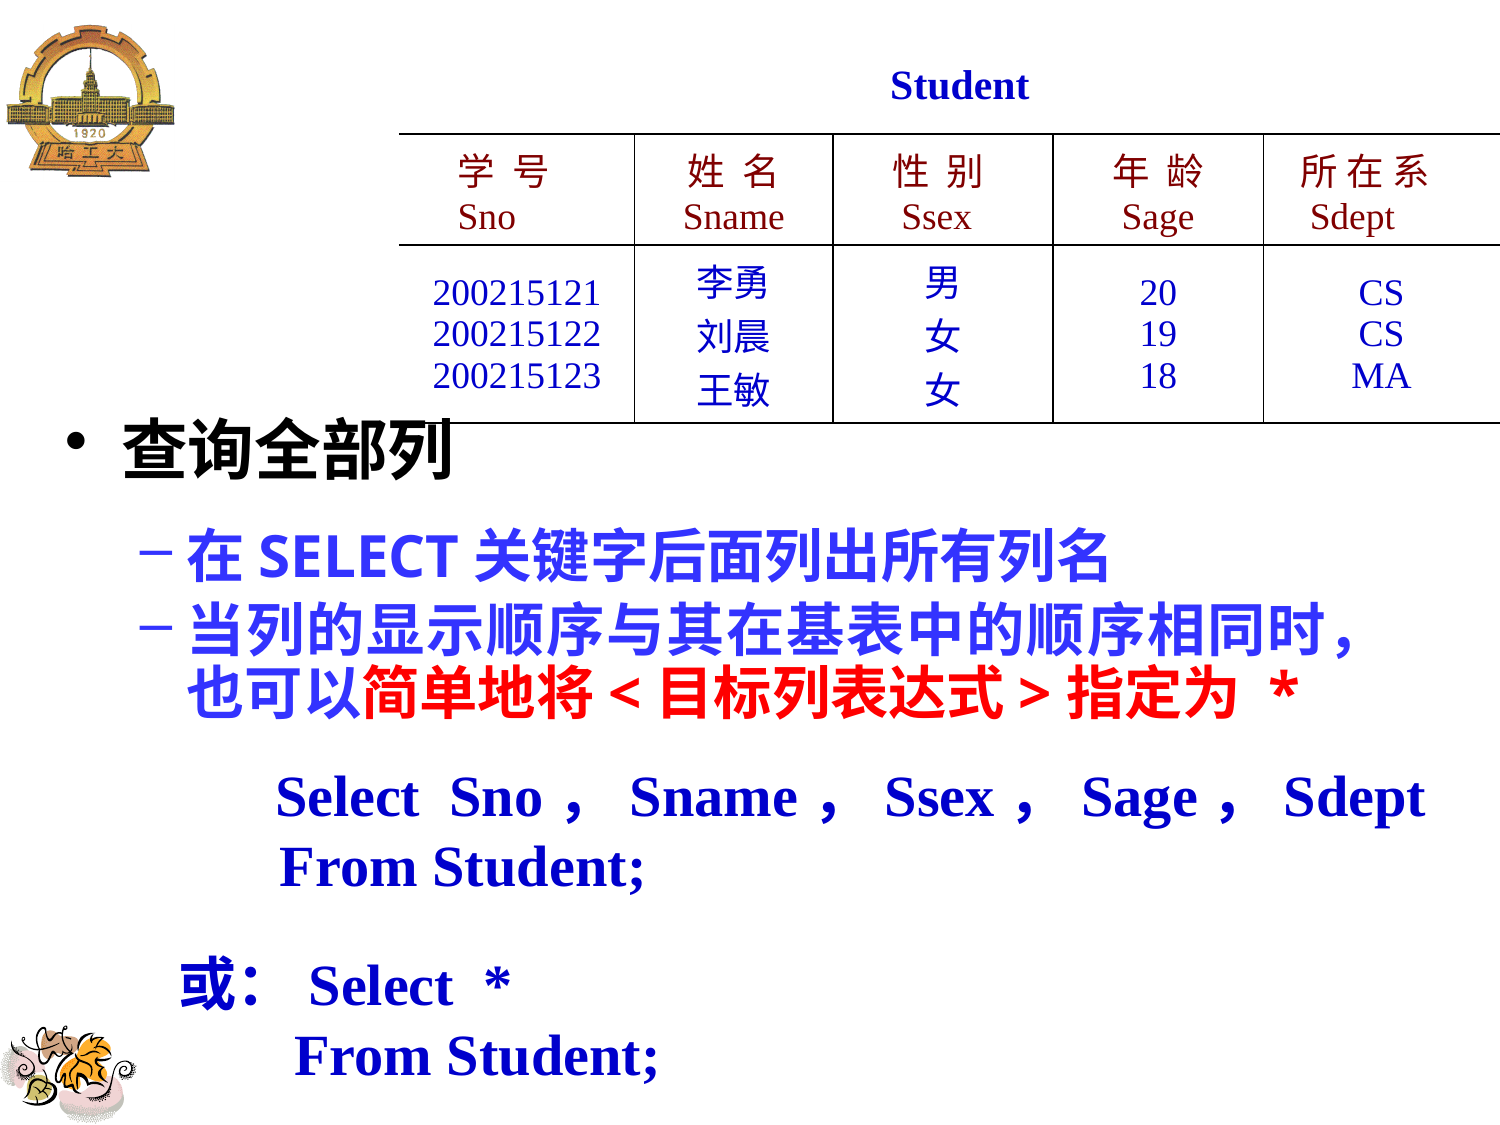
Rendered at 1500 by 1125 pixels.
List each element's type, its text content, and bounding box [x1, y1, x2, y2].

table_header 所 在 系 Sdept [1264, 135, 1500, 244]
table_cell 200215121 200215122 200215123 [399, 246, 634, 409]
table_cell 20 19 18 [1054, 246, 1263, 409]
table_header 姓 名 Sname [635, 135, 832, 244]
table_cell 男 女 女 [834, 246, 1052, 409]
text_box 查询全部列 在SELECT关键字后面列出所有列名 当列的显示顺序与其在基表中的顺序相同时，也可以简单地将<目标列表达式>指定为 * [49, 409, 1400, 767]
table_cell CS CS MA [1264, 246, 1500, 422]
picture [0, 24, 175, 182]
text_box 或：Select * From Student; [13, 939, 944, 1095]
text_box Student [875, 45, 1053, 125]
table_header 学 号 Sno [399, 135, 634, 244]
table_cell 李勇 刘晨 王敏 [635, 246, 832, 409]
table_header 性 别 Ssex [834, 135, 1052, 244]
text_box Select Sno，Sname，Ssex，Sage，Sdept From Student; [42, 750, 1459, 920]
table_header 年 龄 Sage [1054, 135, 1263, 244]
